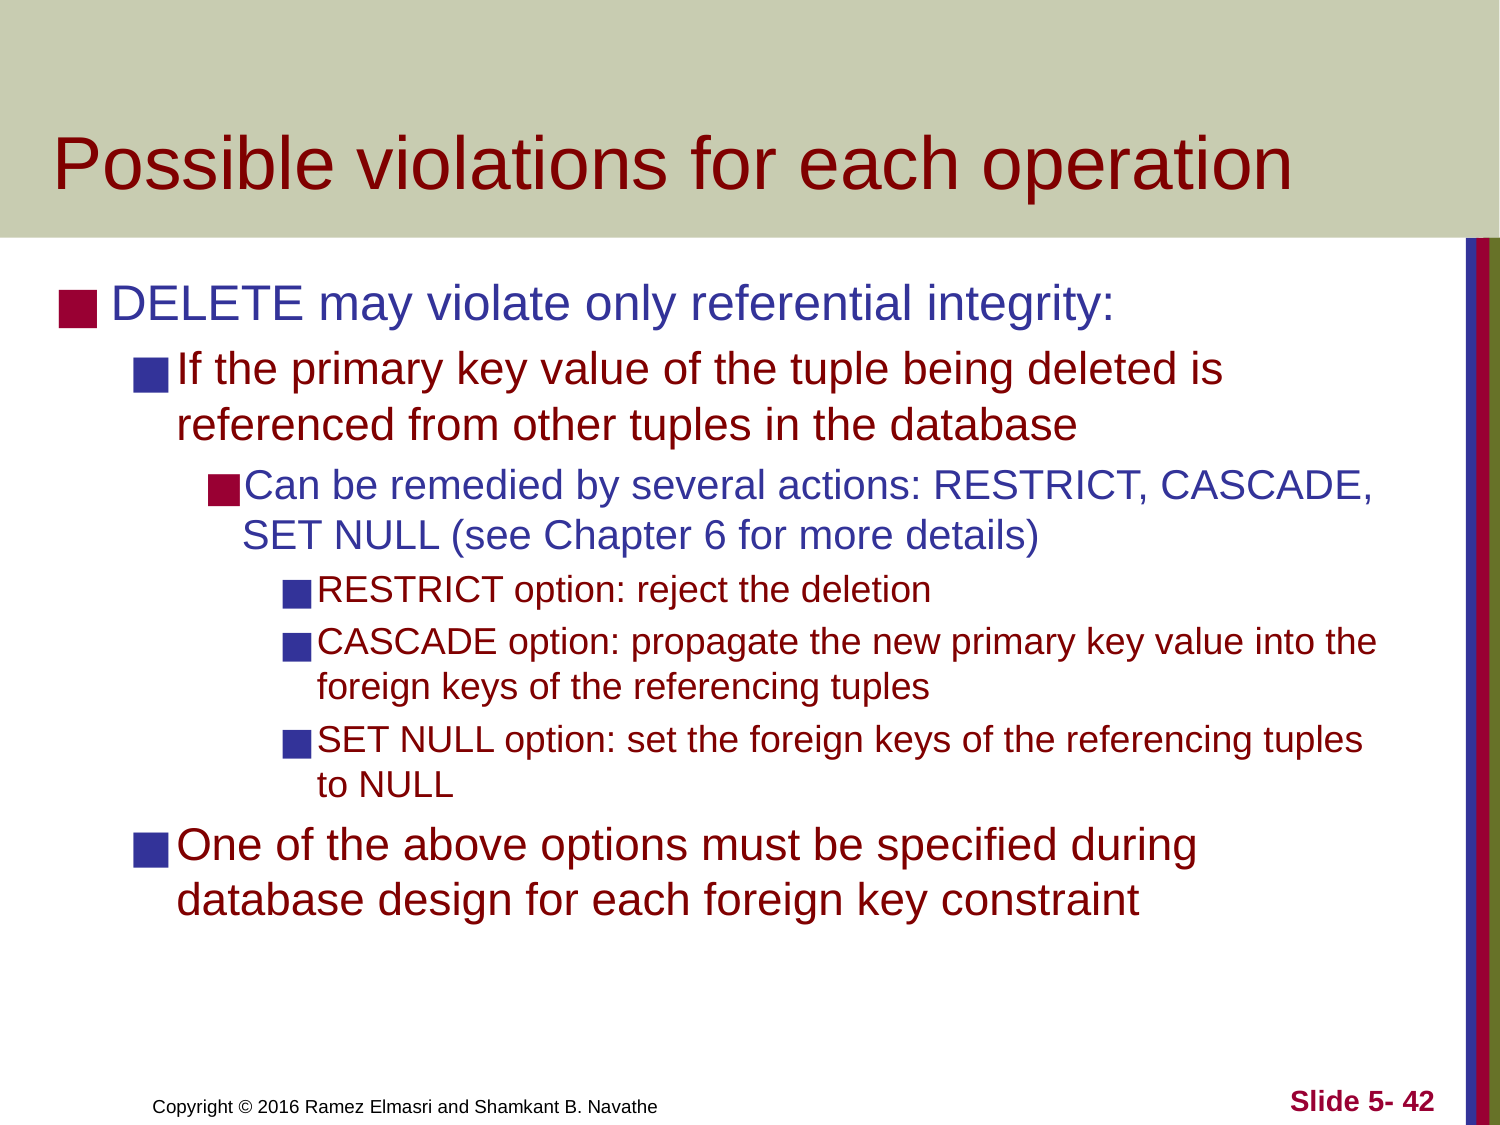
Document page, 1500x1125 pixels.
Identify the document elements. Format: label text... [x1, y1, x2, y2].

text_box Slide 5- ‹#› [1137, 1049, 1450, 1125]
list DELETE may violate only referential integrity: If the primary key value of the tuple being deleted is referenced from other tuples in the database Can be remedied by several actions: RESTRICT, CASCADE, SET NULL (see Chapter 6 for more details) RESTRICT option: reject the deletion CASCADE option: propagate the new primary key value into the foreign keys of the referencing tuples SET NULL option: set the foreign keys of the referencing tuples to NULL One of the above options must be specified during database design for each foreign key constraint [39, 262, 1400, 1013]
title Possible violations for each operation [37, 49, 1317, 213]
